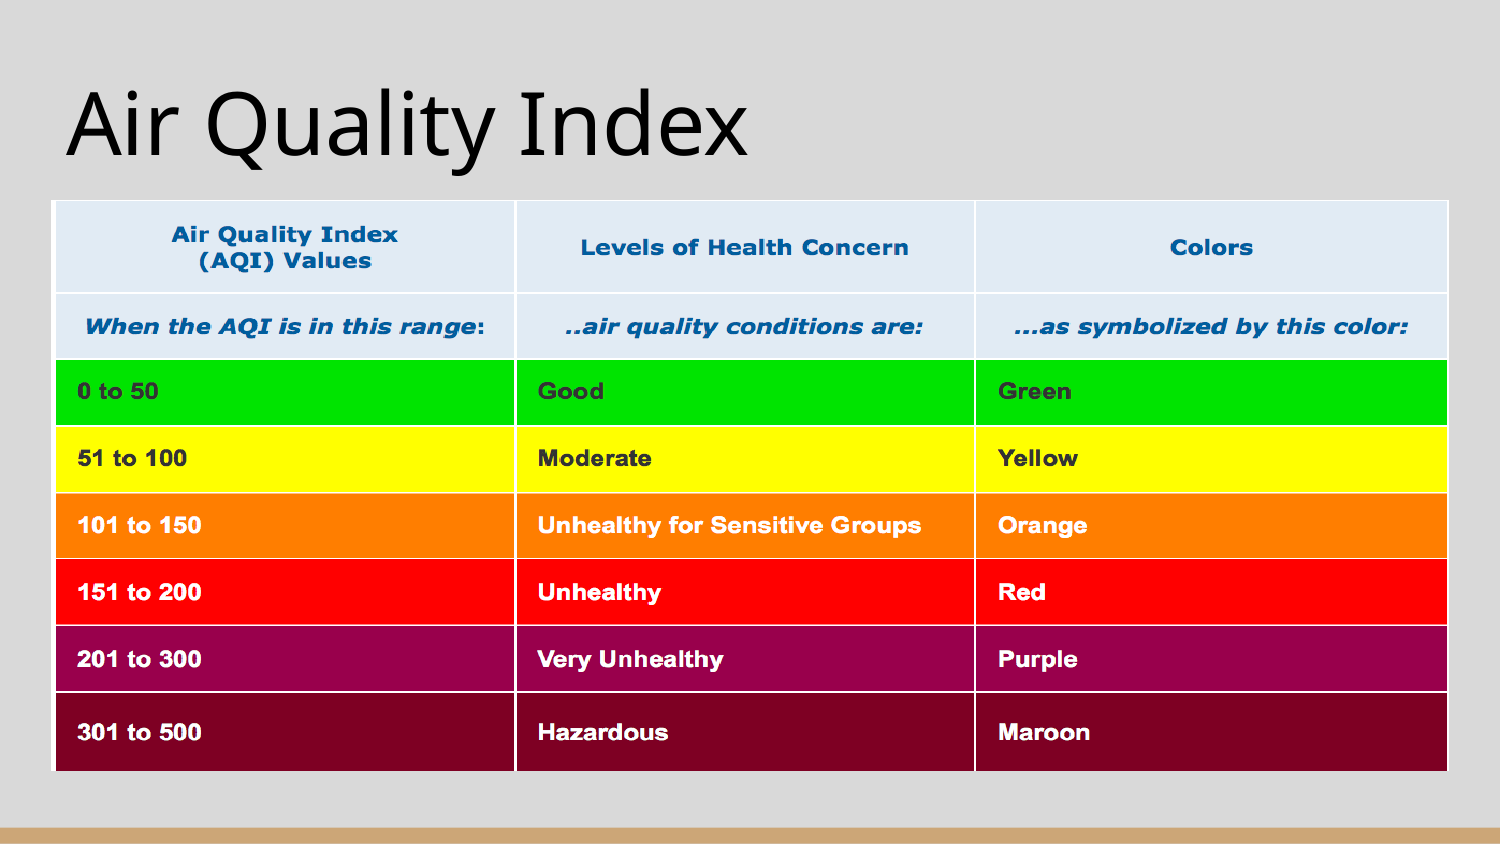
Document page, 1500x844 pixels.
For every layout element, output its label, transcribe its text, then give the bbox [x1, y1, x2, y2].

title Air Quality Index [51, 51, 1449, 189]
picture [50, 200, 1450, 772]
